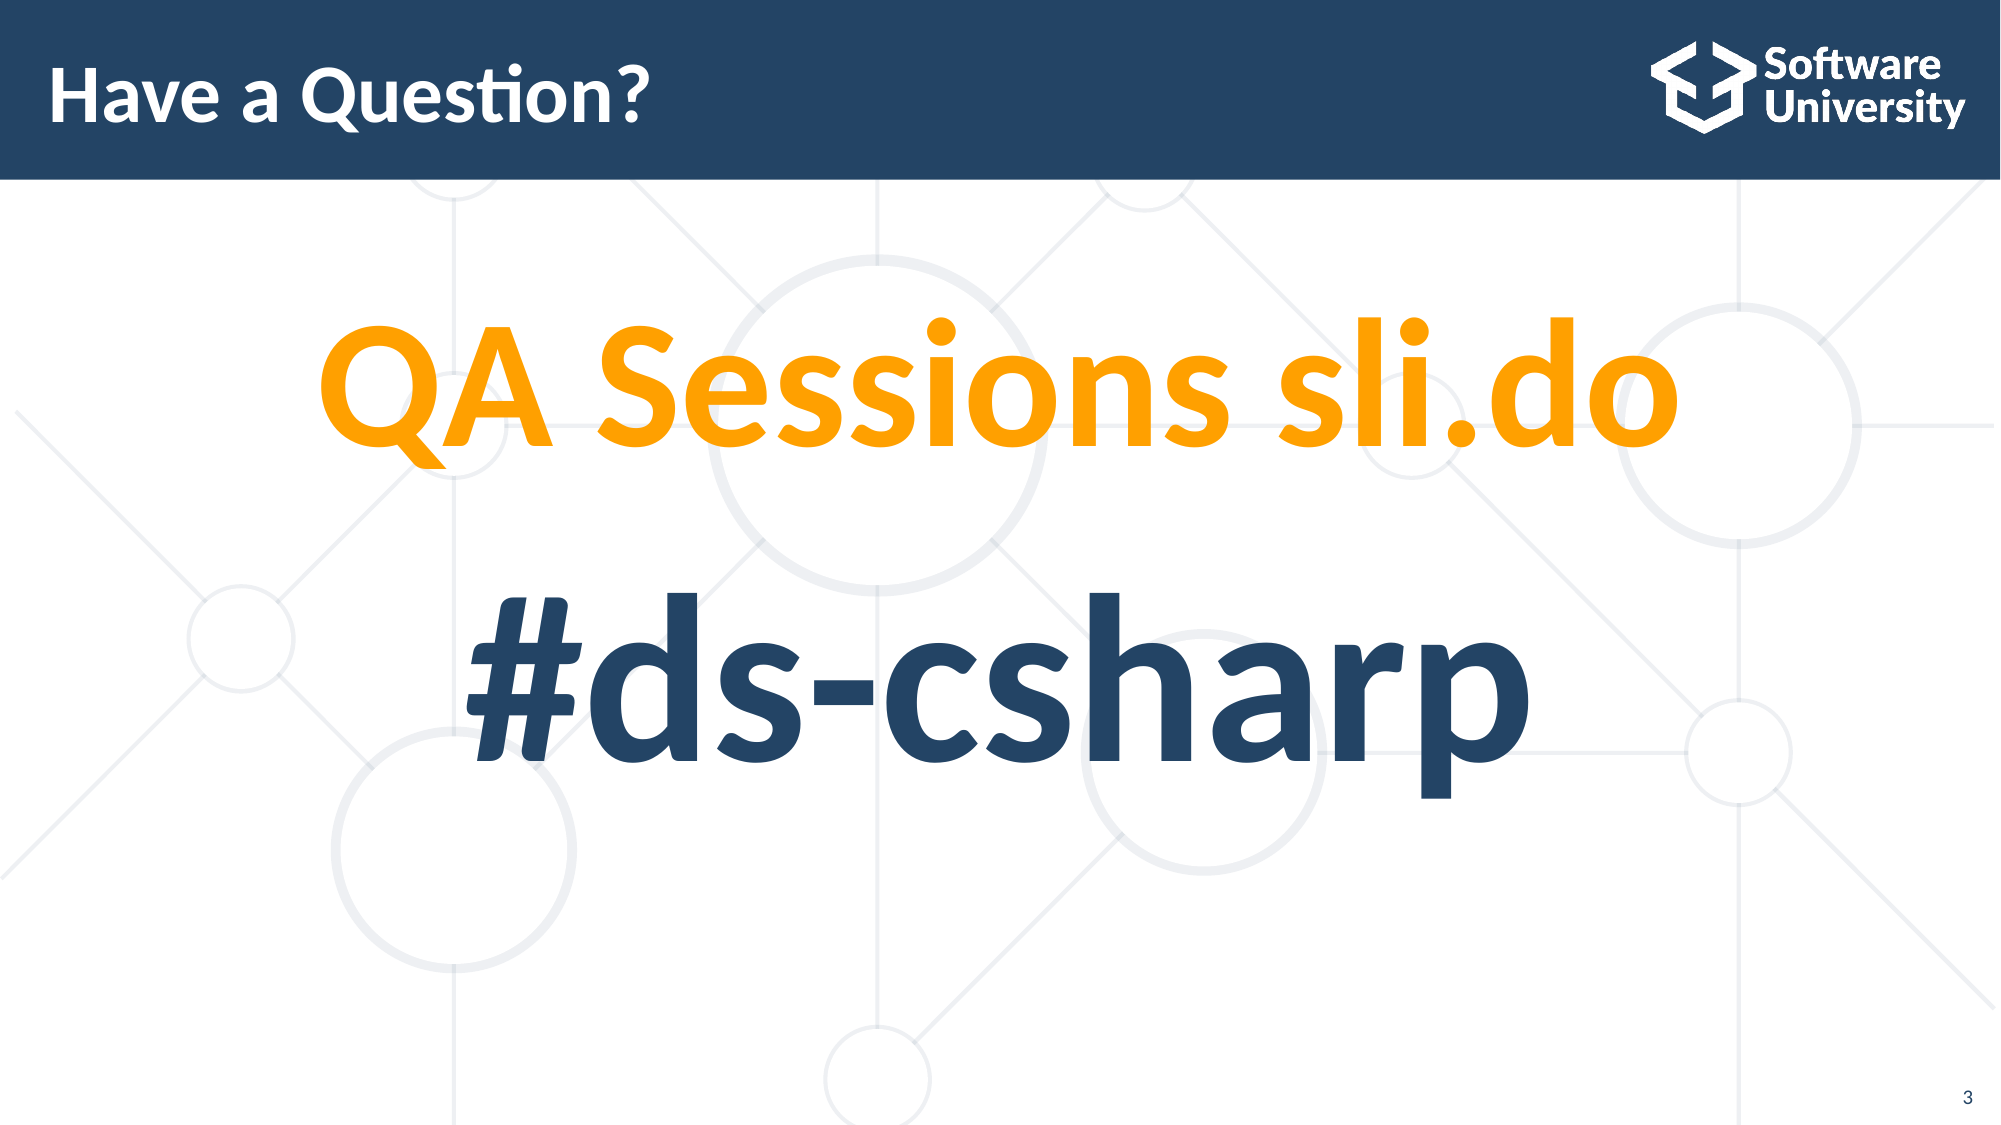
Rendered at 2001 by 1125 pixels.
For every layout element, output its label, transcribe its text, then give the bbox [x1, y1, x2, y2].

picture [1651, 41, 1966, 134]
slide_number 3 [1927, 1067, 1989, 1117]
list QA Sessions sli.do #ds-csharp [31, 196, 1970, 1104]
title Have a Question? [31, 16, 1625, 162]
